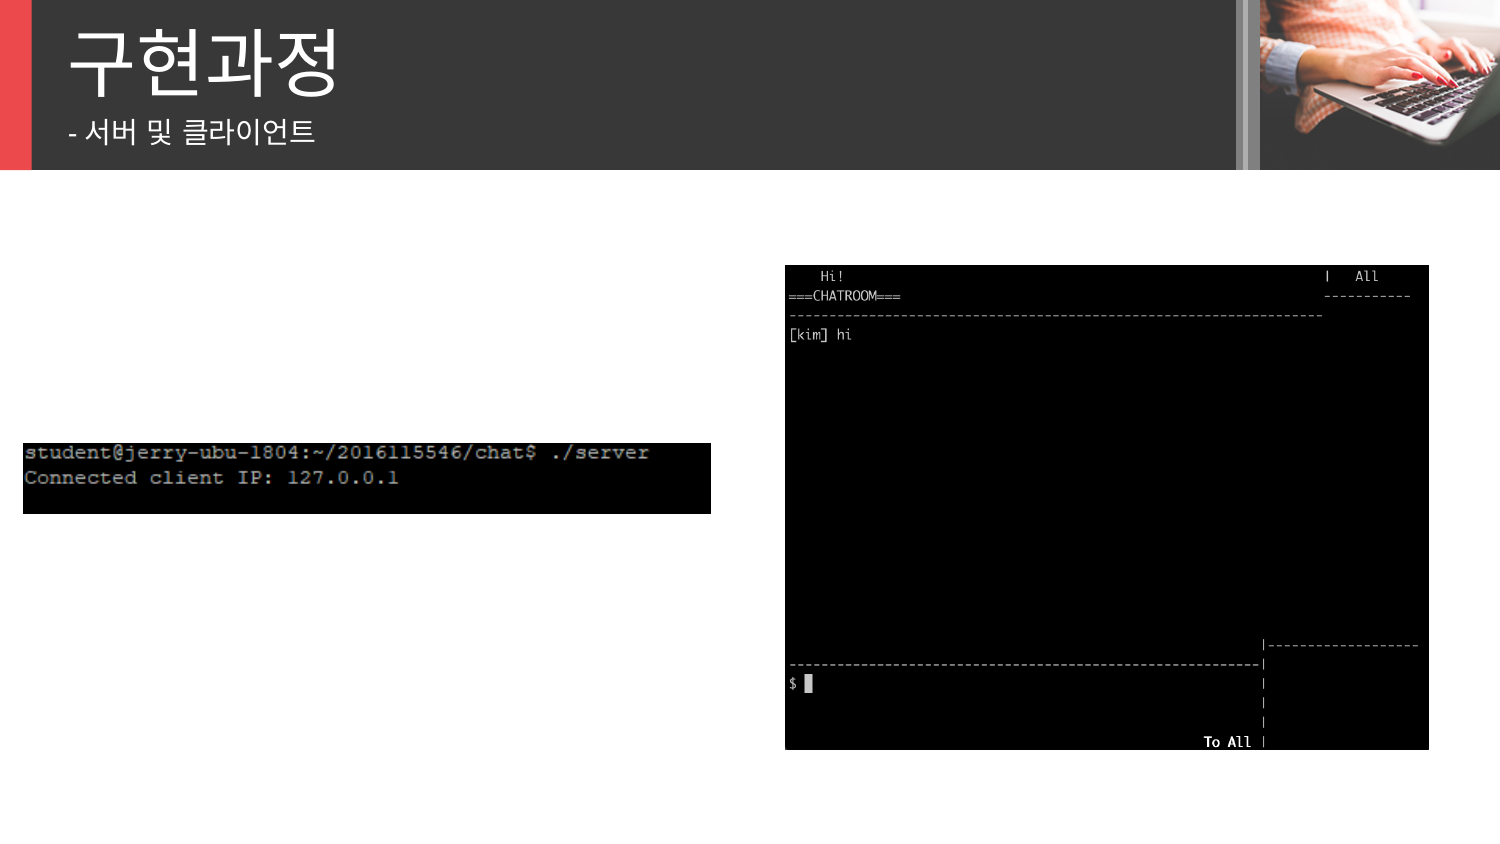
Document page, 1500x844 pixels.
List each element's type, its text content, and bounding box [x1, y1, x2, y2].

list -서버 및 클라이언트 [53, 108, 1235, 156]
picture [0, 0, 1500, 844]
list 구현과정 [53, 13, 1235, 108]
